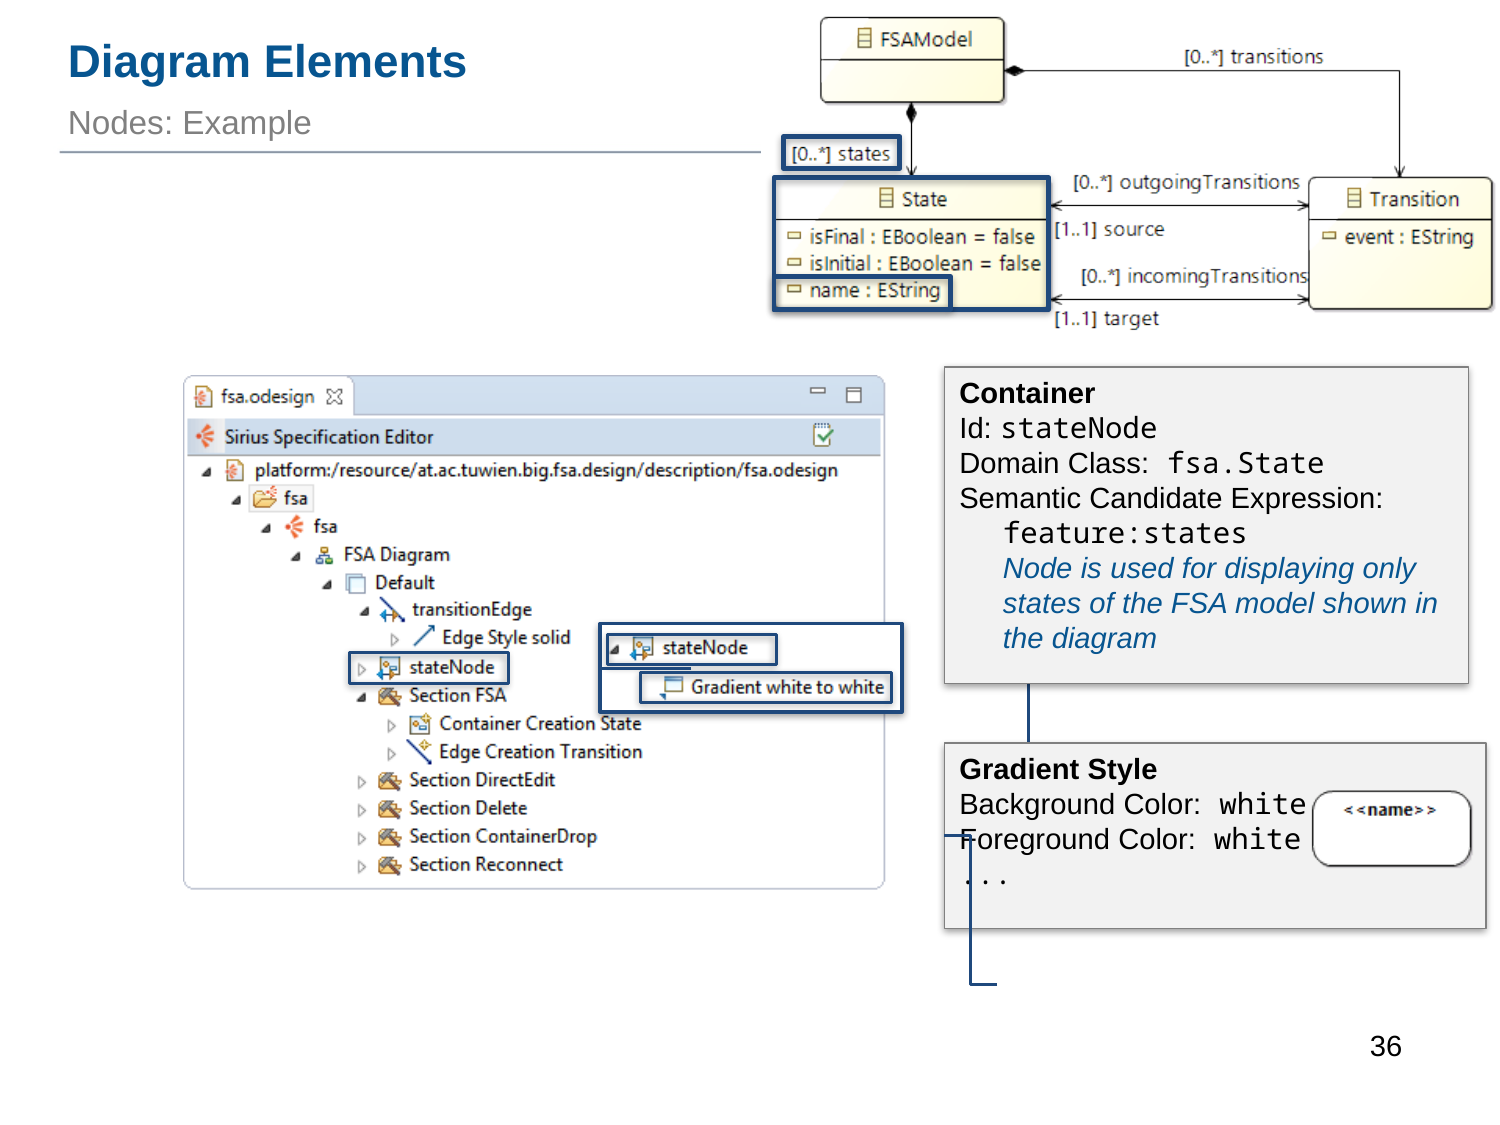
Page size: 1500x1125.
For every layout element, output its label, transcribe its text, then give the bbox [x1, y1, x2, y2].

text_box Nodes: Example [53, 93, 747, 153]
picture [1308, 789, 1479, 870]
text_box Container Id: stateNode Domain Class: fsa.State Semantic Candidate Expression: feature:states Node is used for displaying only states of the FSA model shown in the diagram [944, 366, 1469, 684]
text_box [891, 623, 903, 713]
picture [183, 375, 892, 894]
text_box Gradient Style Background Color: white Foreground Color: white ... [944, 742, 1487, 929]
text_box 1 [1242, 1019, 1417, 1095]
picture [0, 0, 1500, 335]
text_box Diagram Elements [53, 24, 747, 93]
